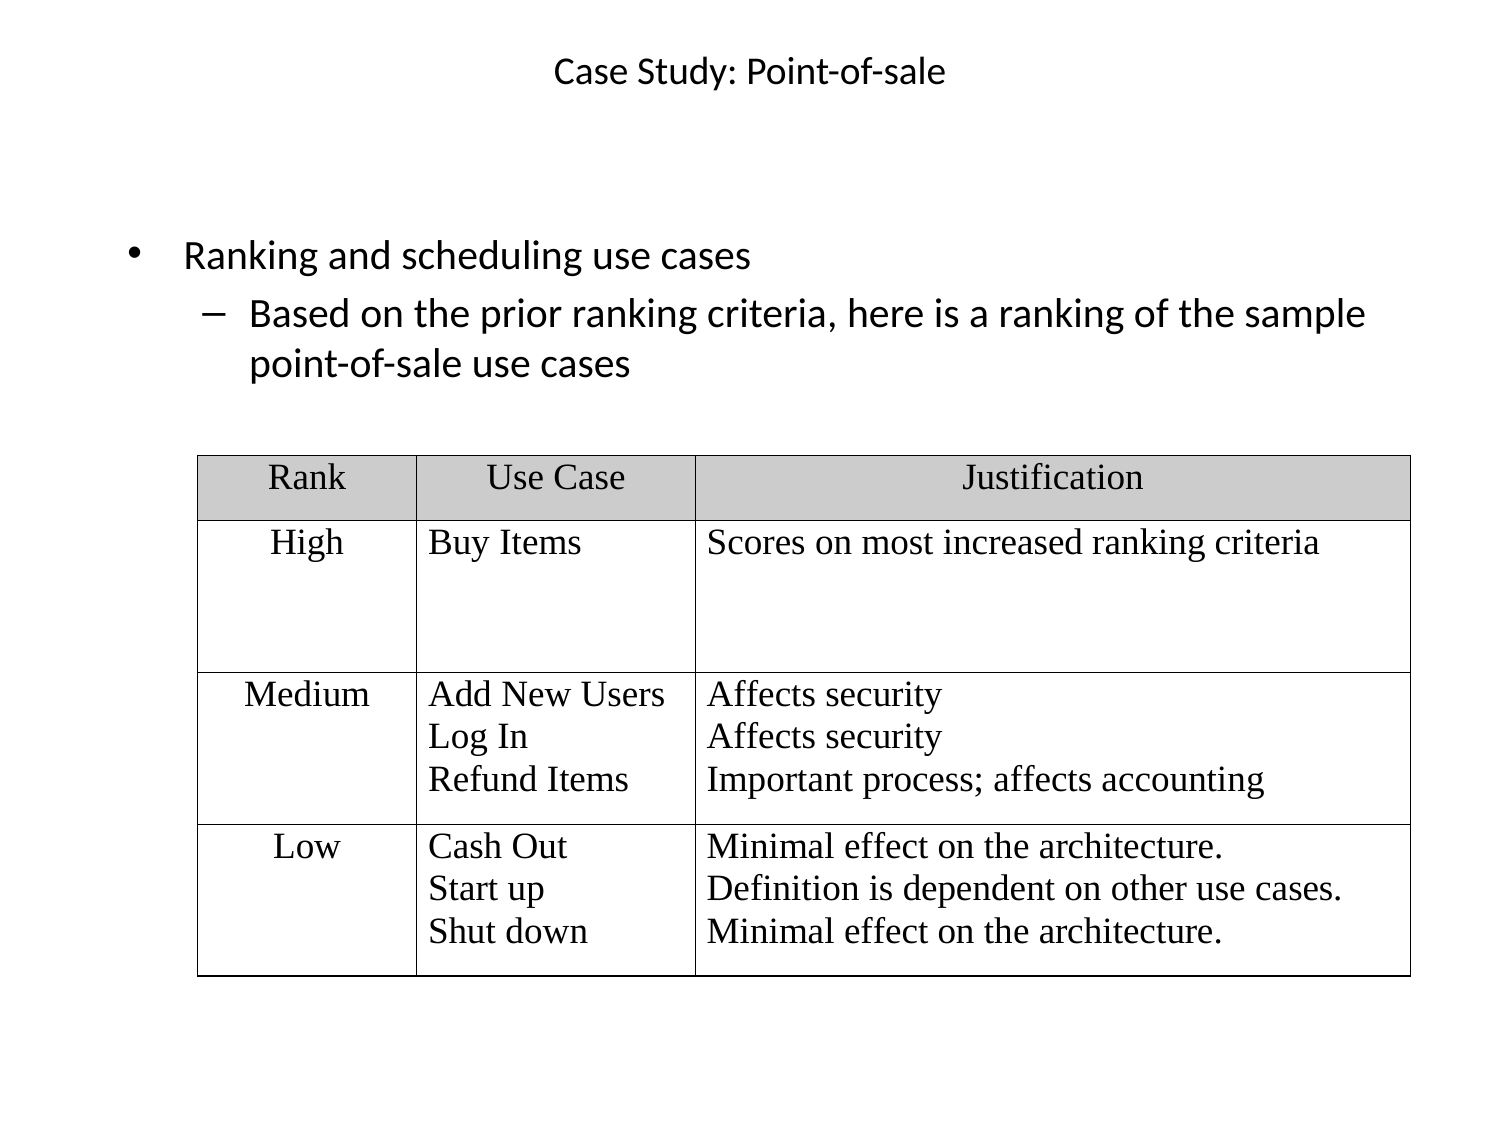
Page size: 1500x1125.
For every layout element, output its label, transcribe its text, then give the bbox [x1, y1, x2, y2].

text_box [182, 454, 1422, 1080]
title Case Study: Point-of-sale [112, 37, 1388, 100]
list Ranking and scheduling use cases Based on the prior ranking criteria, here is a ranking of the sample point-of-sale use cases [112, 220, 1388, 1058]
